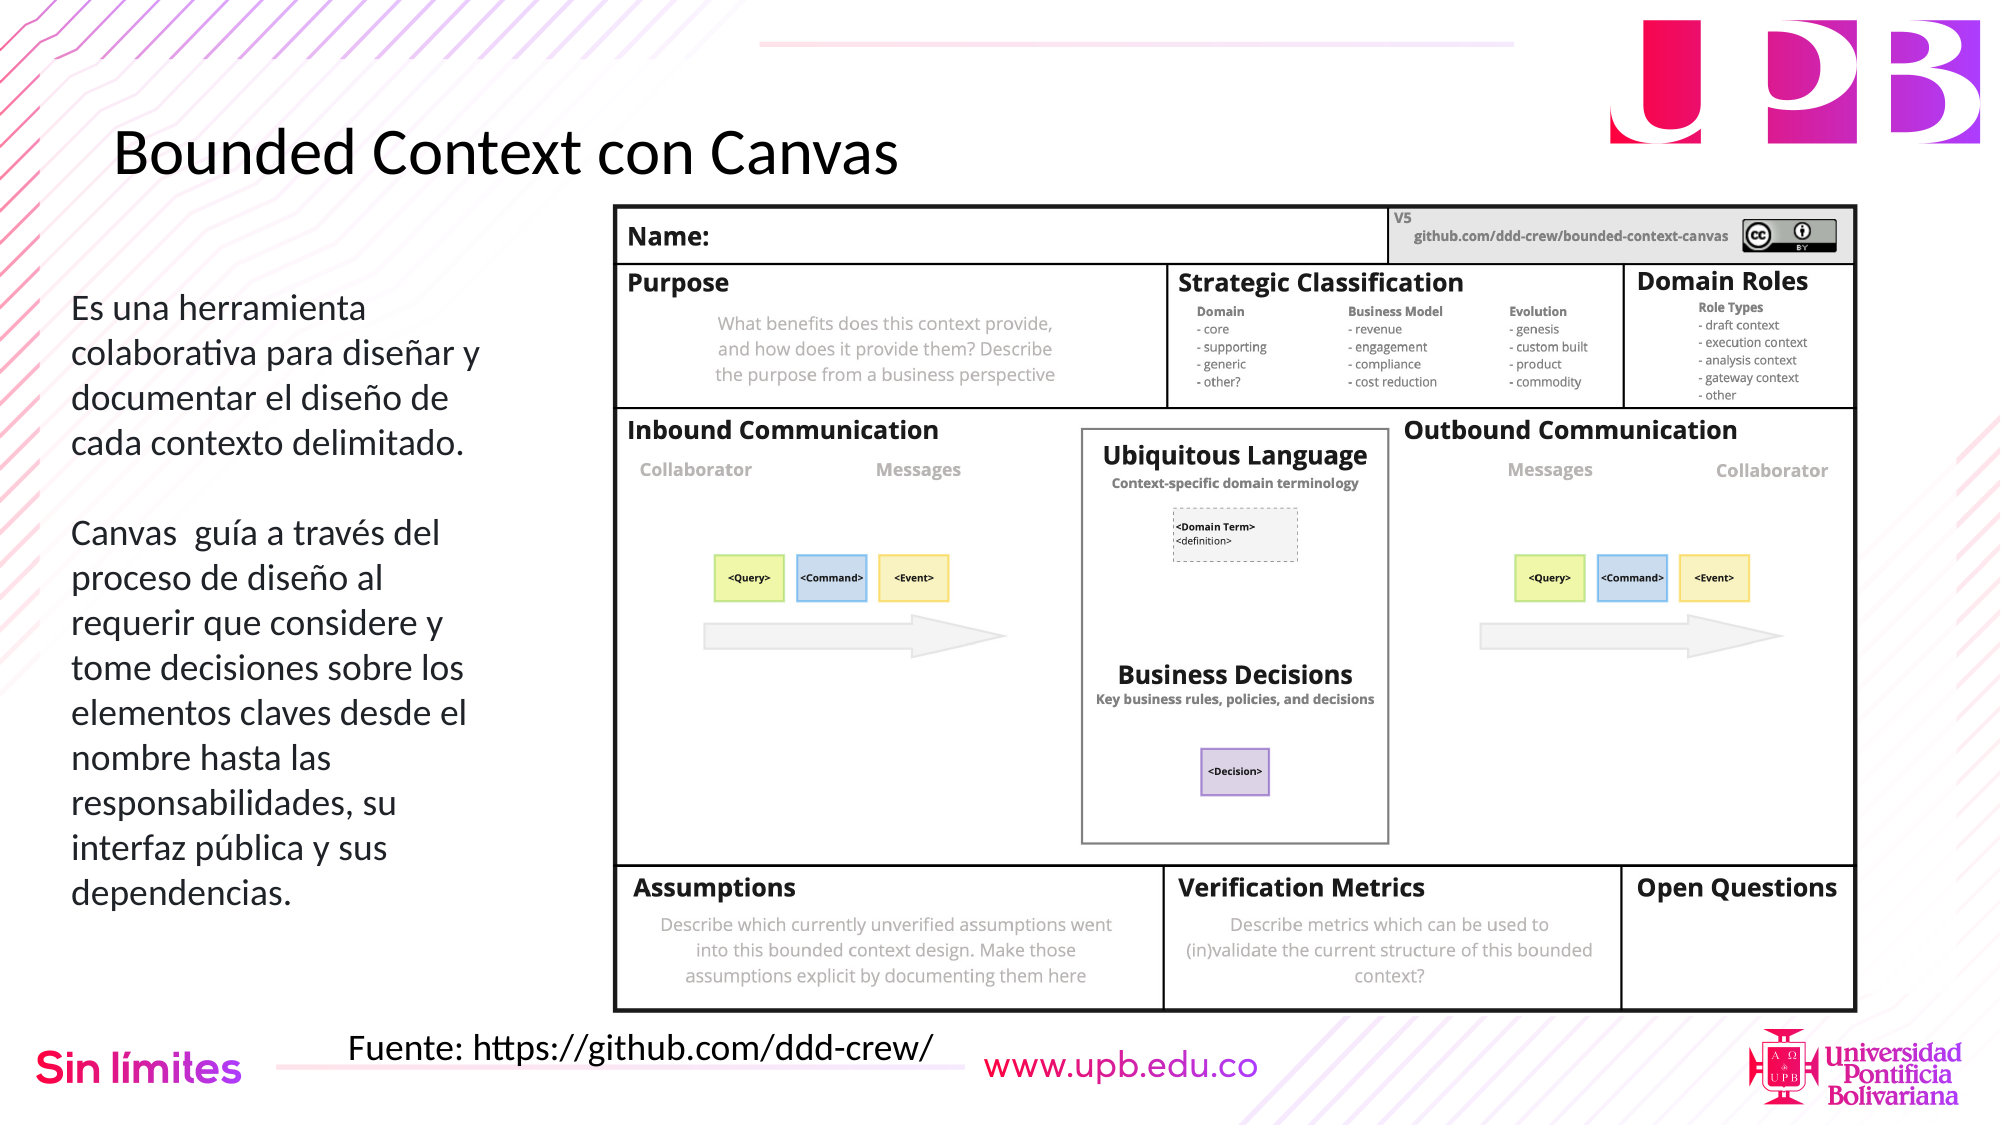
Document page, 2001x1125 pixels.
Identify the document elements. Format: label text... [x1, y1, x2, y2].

picture [0, 0, 2001, 1125]
text_box Es una herramienta colaborativa para diseñar y documentar el diseño de cada contexto delimitado. Canvas guía a través del proceso de diseño al requerir que considere y tome decisiones sobre los elementos claves desde el nombre hasta las responsabilidades, su interfaz pública y sus dependencias. [56, 275, 530, 921]
text_box Fuente: https://github.com/ddd-crew/ [333, 1015, 1000, 1076]
text_box Bounded Context con Canvas [98, 100, 1594, 196]
